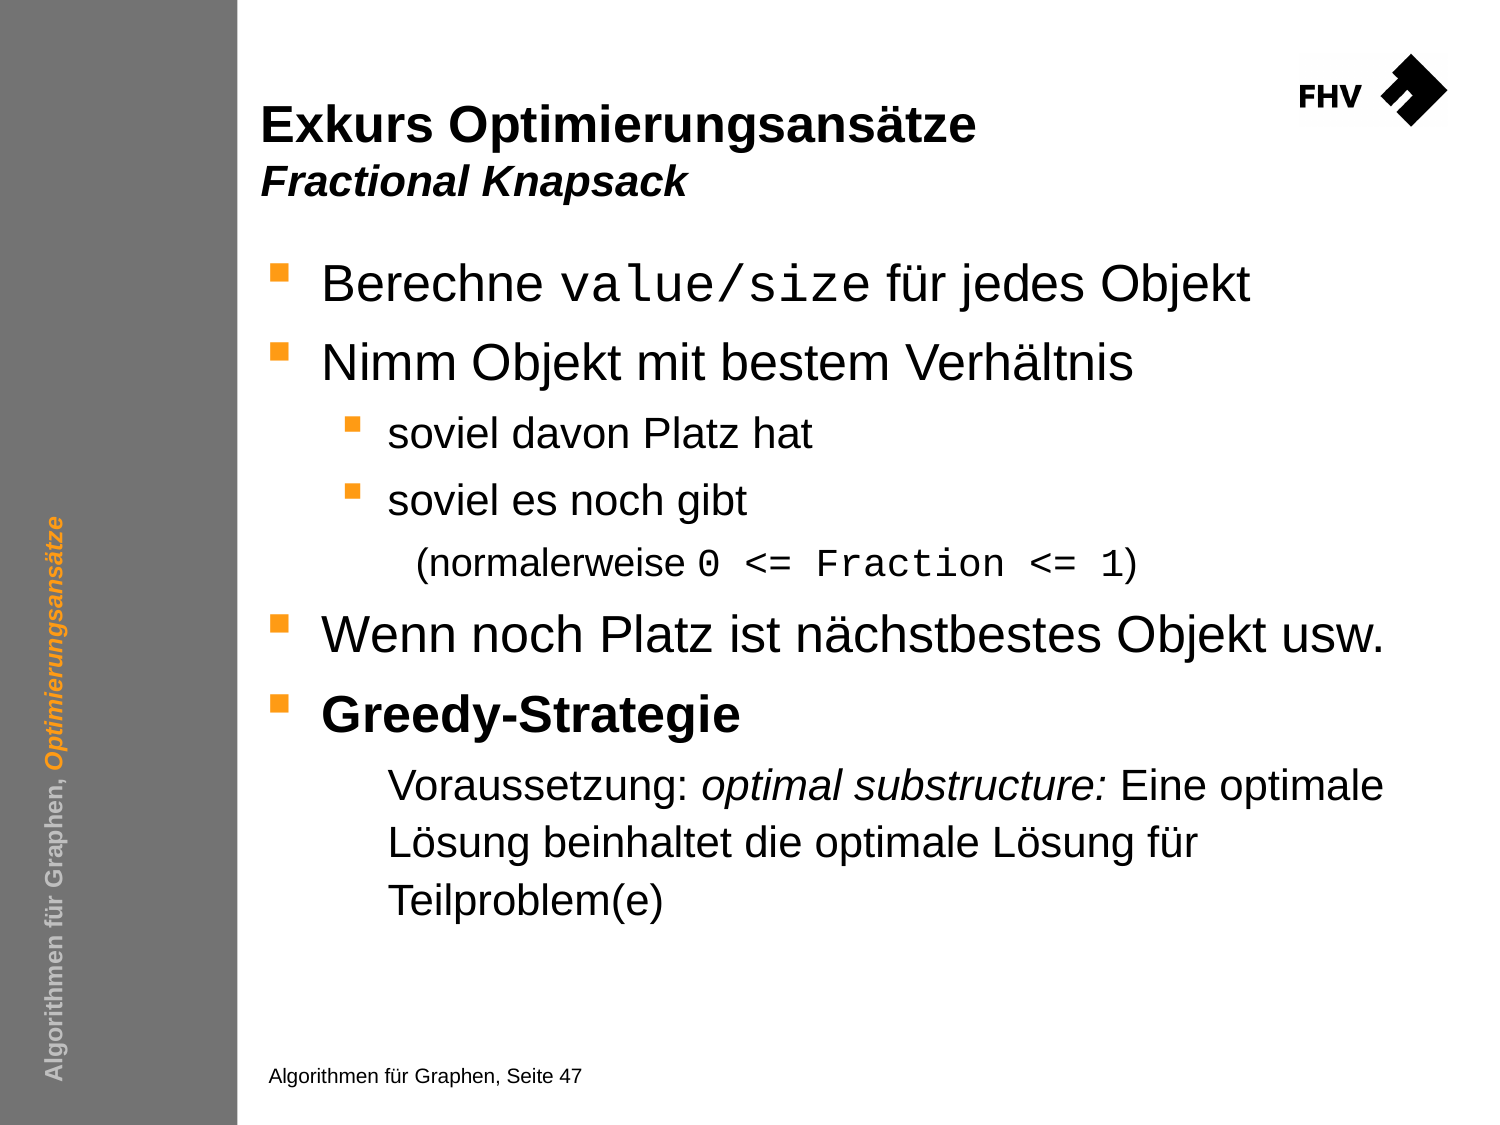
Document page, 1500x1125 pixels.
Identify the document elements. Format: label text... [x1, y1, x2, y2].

slide_number Algorithmen für Graphen, Seite 47 [268, 1062, 999, 1095]
picture [1299, 53, 1448, 127]
list Berechne value/size für jedes Objekt Nimm Objekt mit bestem Verhältnis soviel davon Platz hat soviel es noch gibt (normalerweise 0 <= Fraction <= 1) Wenn noch Platz ist nächstbestes Objekt usw. Greedy-Strategie Voraussetzung: optimal substructure: Eine optimale Lösung beinhaltet die optimale Lösung für Teilproblem(e) [265, 243, 1476, 1048]
title Exkurs Optimierungsansätze Fractional Knapsack [260, 99, 1026, 213]
text_box Algorithmen für Graphen, Optimierungsansätze [29, 397, 75, 1098]
